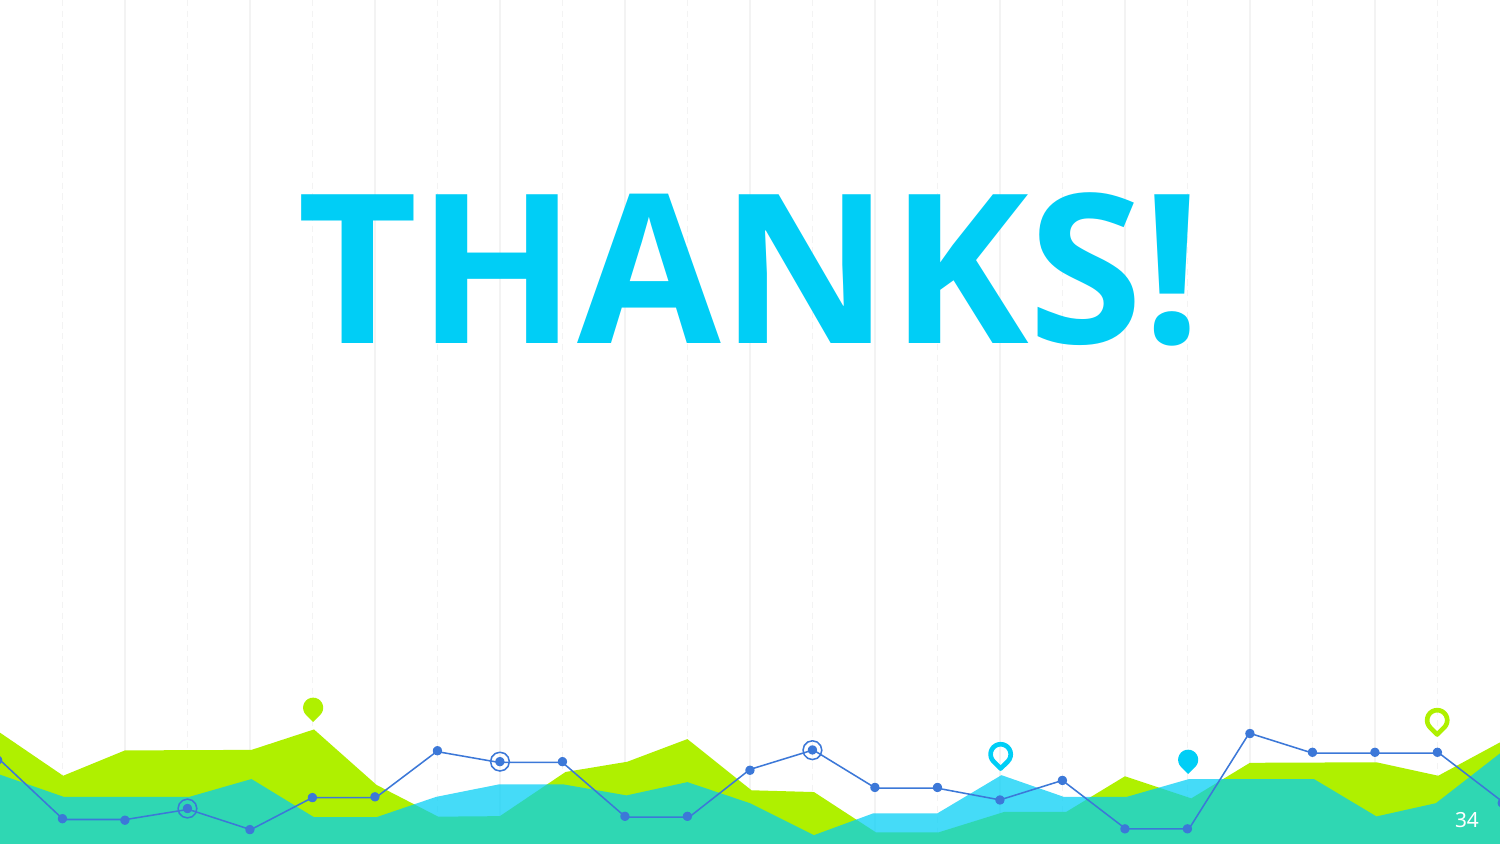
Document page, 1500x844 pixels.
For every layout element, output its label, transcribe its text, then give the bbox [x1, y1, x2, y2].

slide_number 34 [1403, 791, 1494, 844]
title THANKS! [209, 209, 1291, 400]
